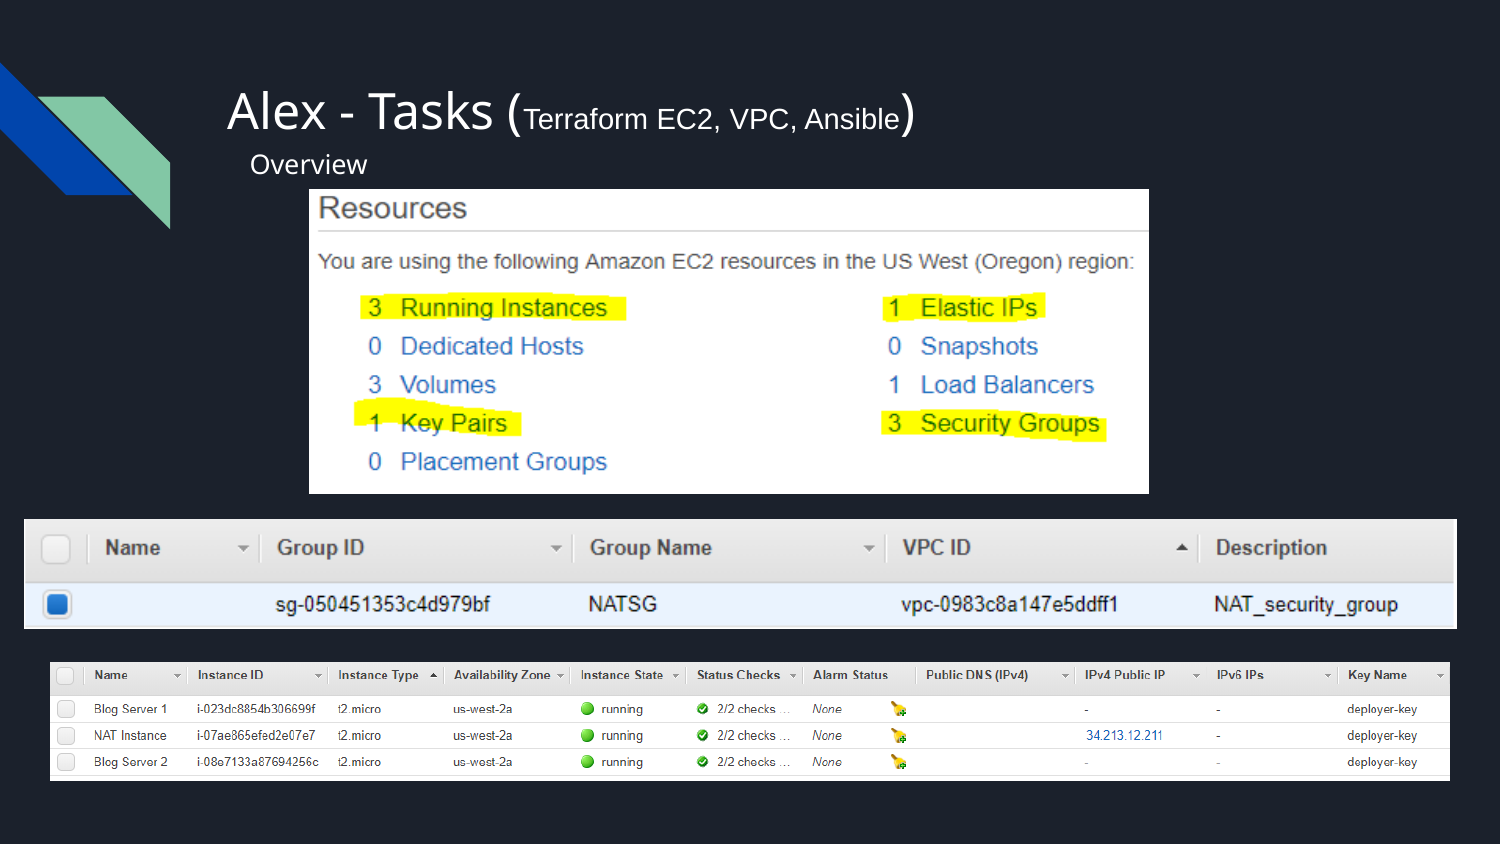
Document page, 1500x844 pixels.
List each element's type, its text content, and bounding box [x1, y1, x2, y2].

picture [50, 662, 1450, 781]
picture [24, 518, 1457, 629]
title Alex - Tasks (Terraform EC2, VPC, Ansible) [212, 64, 1368, 215]
picture [309, 188, 1150, 495]
list Overview [234, 127, 1390, 215]
